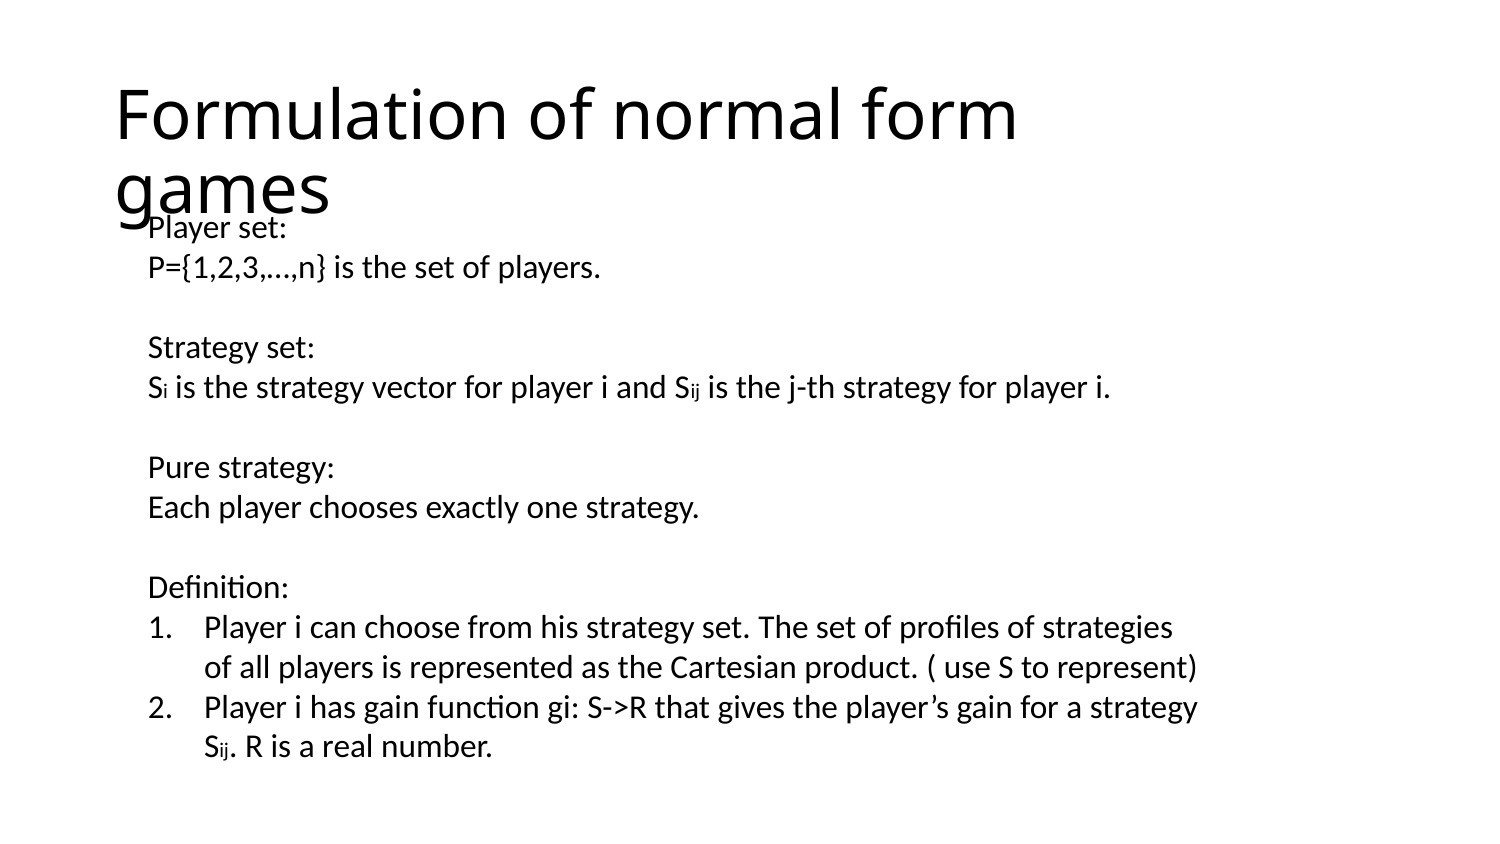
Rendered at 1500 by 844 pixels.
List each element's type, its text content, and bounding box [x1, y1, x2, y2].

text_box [647, 339, 735, 420]
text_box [759, 576, 855, 652]
text_box Formulation of normal form games [100, 72, 1095, 165]
text_box Player set: P={1,2,3,…,n} is the set of players. Strategy set: Si is the strategy vector for player i and Sij is the j-th strategy for player i. Pure strategy: Each player chooses exactly one strategy. Definition: Player i can choose from his strategy set. The set of profiles of strategies of all players is represented as the Cartesian product. ( use S to represent) Player i has gain function gi: S->R that gives the player’s gain for a strategy Sij. R is a real number. [133, 164, 1218, 807]
